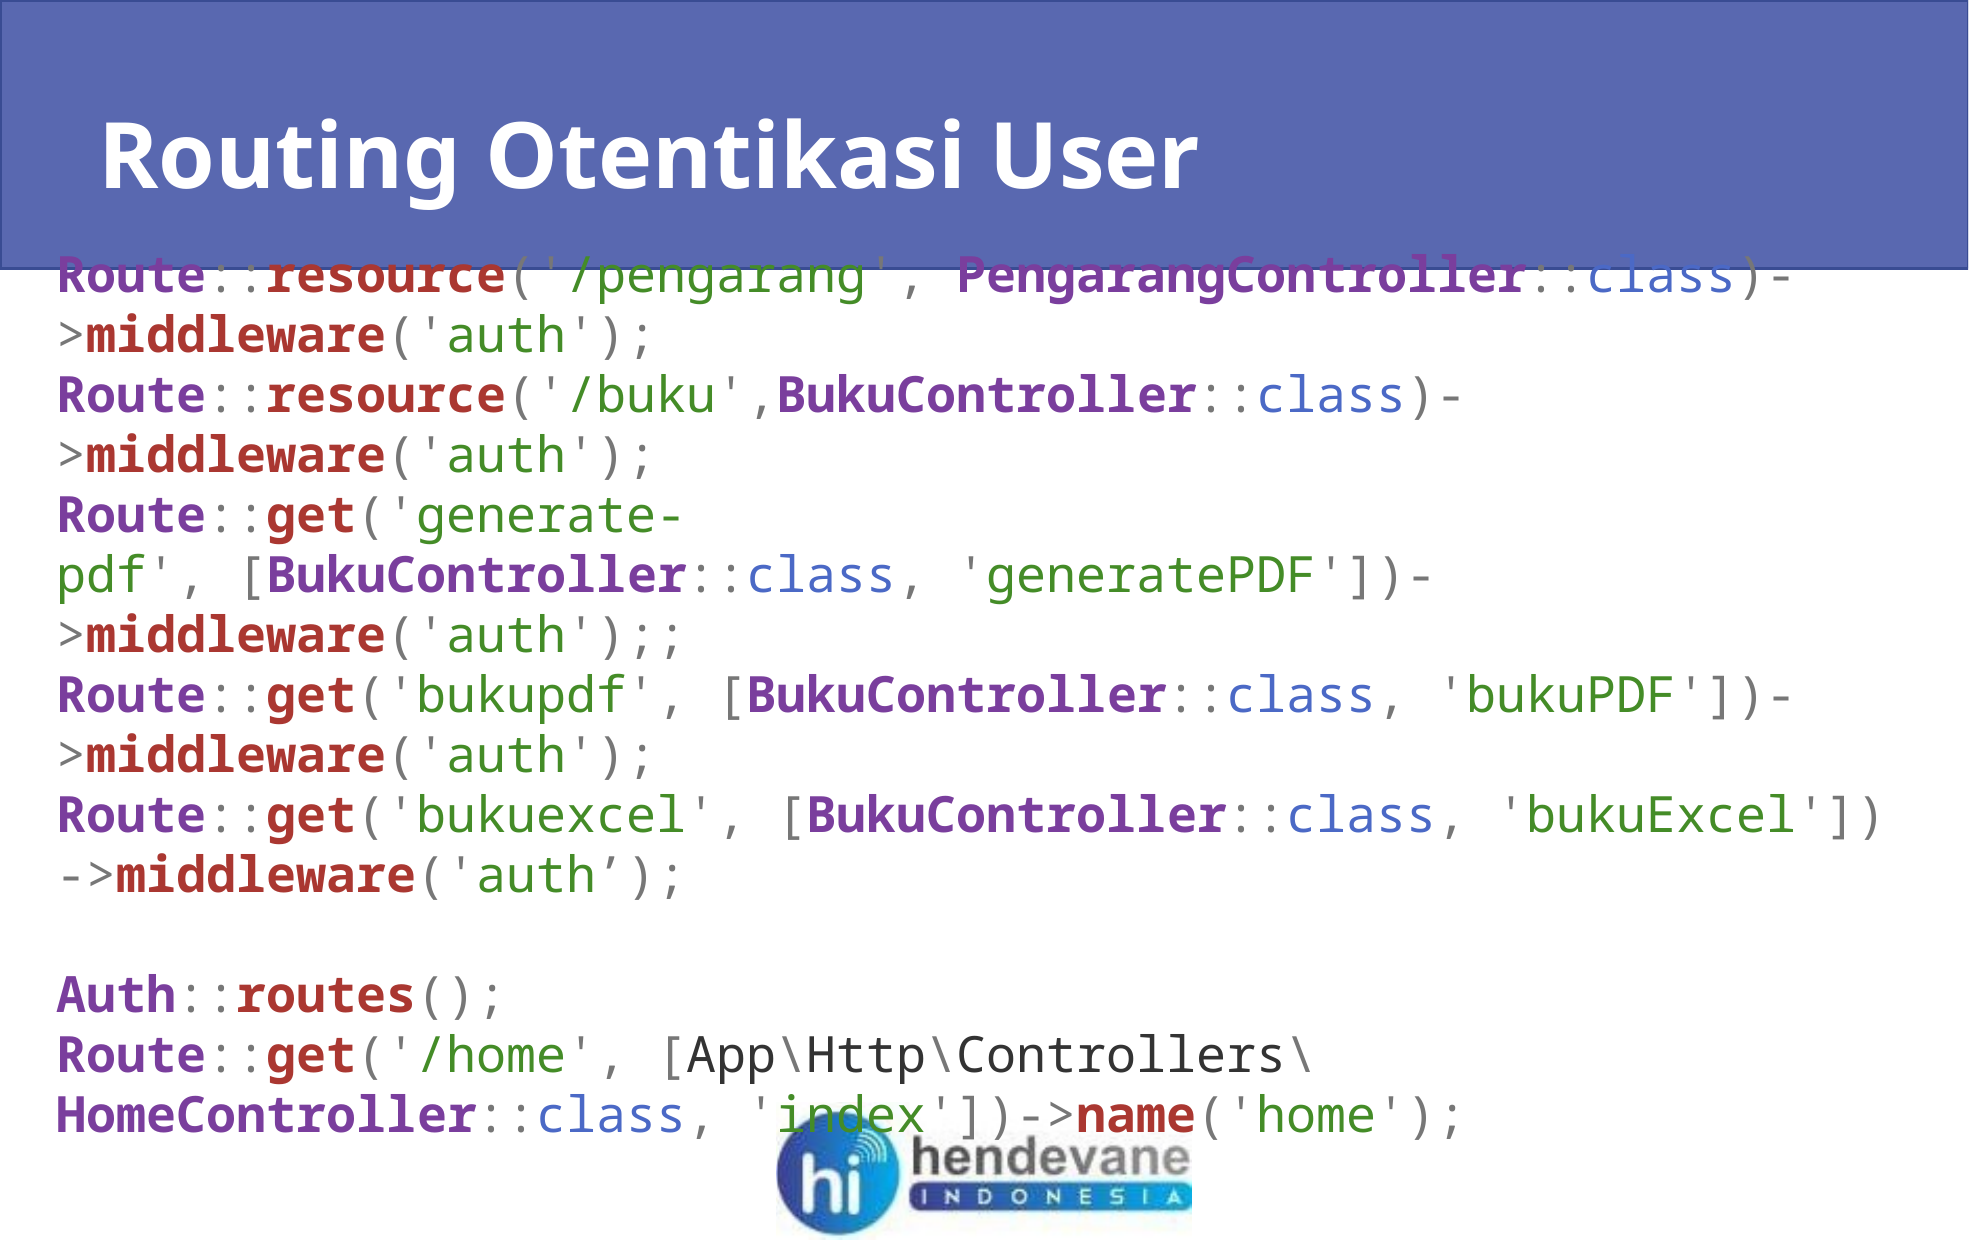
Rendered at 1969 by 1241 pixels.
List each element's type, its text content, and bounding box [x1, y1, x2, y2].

text_box Route::resource('/pengarang', PengarangController::class)->middleware('auth'); Route::resource('/buku',BukuController::class)->middleware('auth'); Route::get('generate-pdf', [BukuController::class, 'generatePDF'])->middleware('auth');; Route::get('bukupdf', [BukuController::class, 'bukuPDF'])->middleware('auth'); Route::get('bukuexcel', [BukuController::class, 'bukuExcel'])->middleware('auth’); Auth::routes(); Route::get('/home', [App\Http\Controllers\HomeController::class, 'index'])->name('home'); [42, 235, 1926, 1241]
text_box Routing Otentikasi User [98, 0, 1870, 207]
